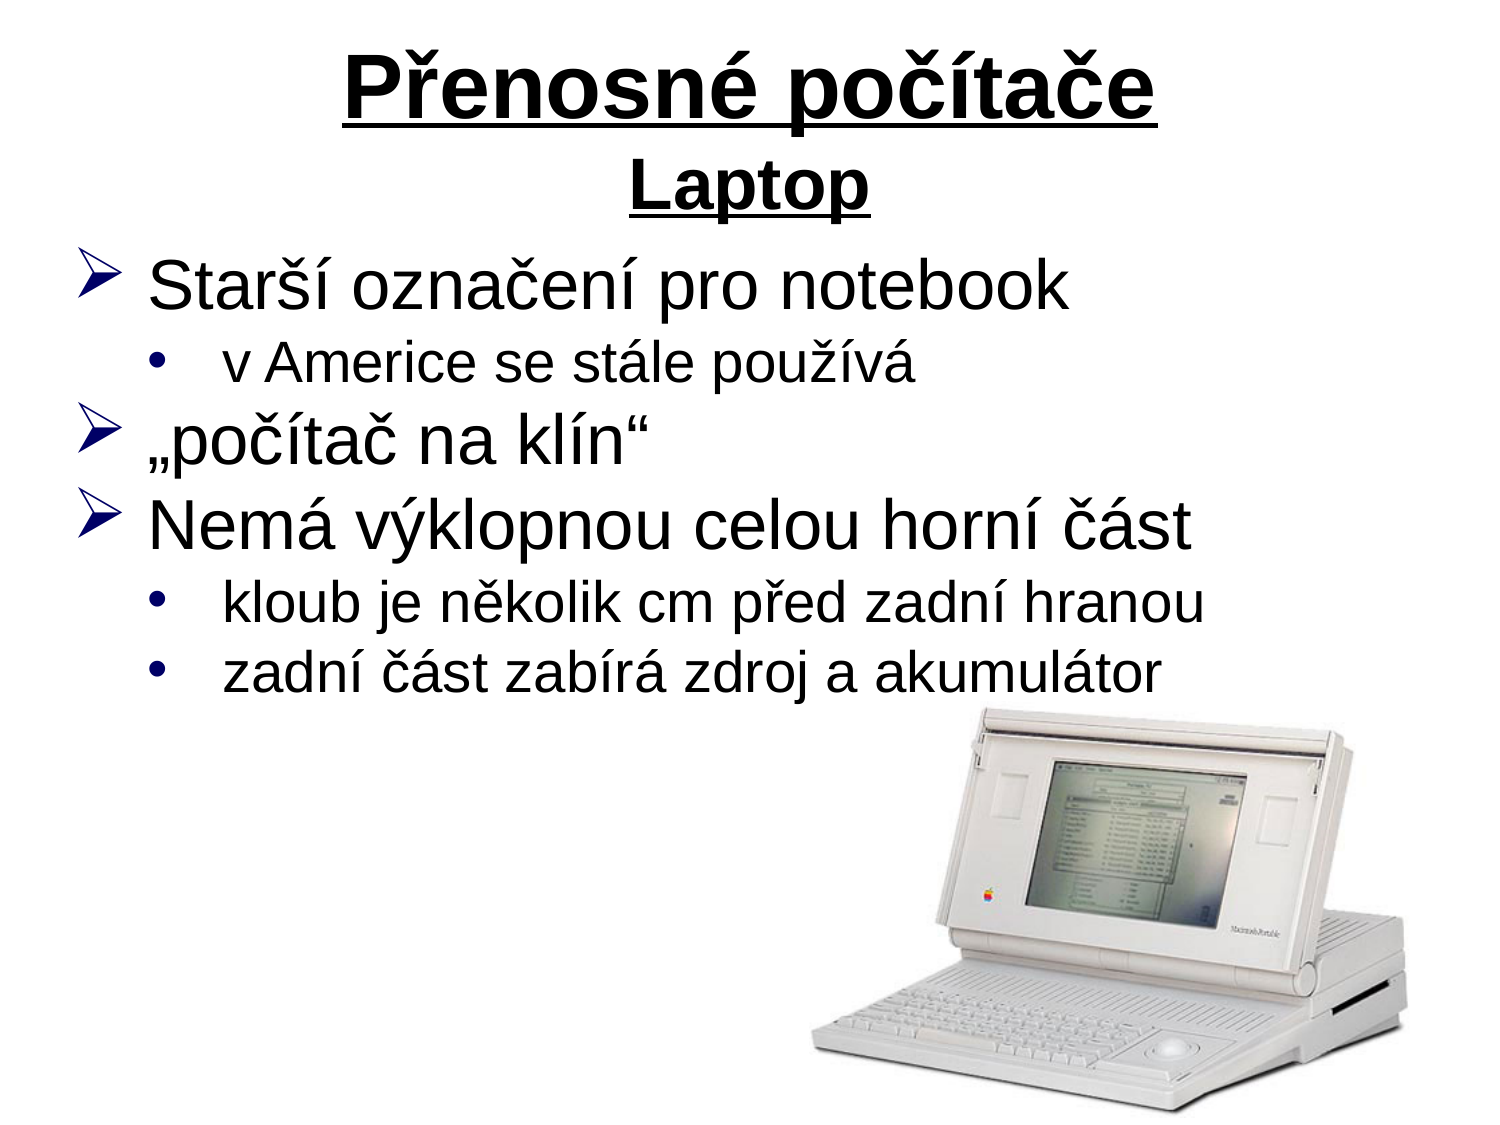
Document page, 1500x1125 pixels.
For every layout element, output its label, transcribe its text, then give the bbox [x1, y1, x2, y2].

title Přenosné počítače Laptop [0, 19, 1500, 231]
text_box Starší označení pro notebook v Americe se stále používá „počítač na klín“ Nemá výklopnou celou horní část kloub je několik cm před zadní hranou zadní část zabírá zdroj a akumulátor [0, 231, 1500, 797]
picture [808, 701, 1412, 1118]
